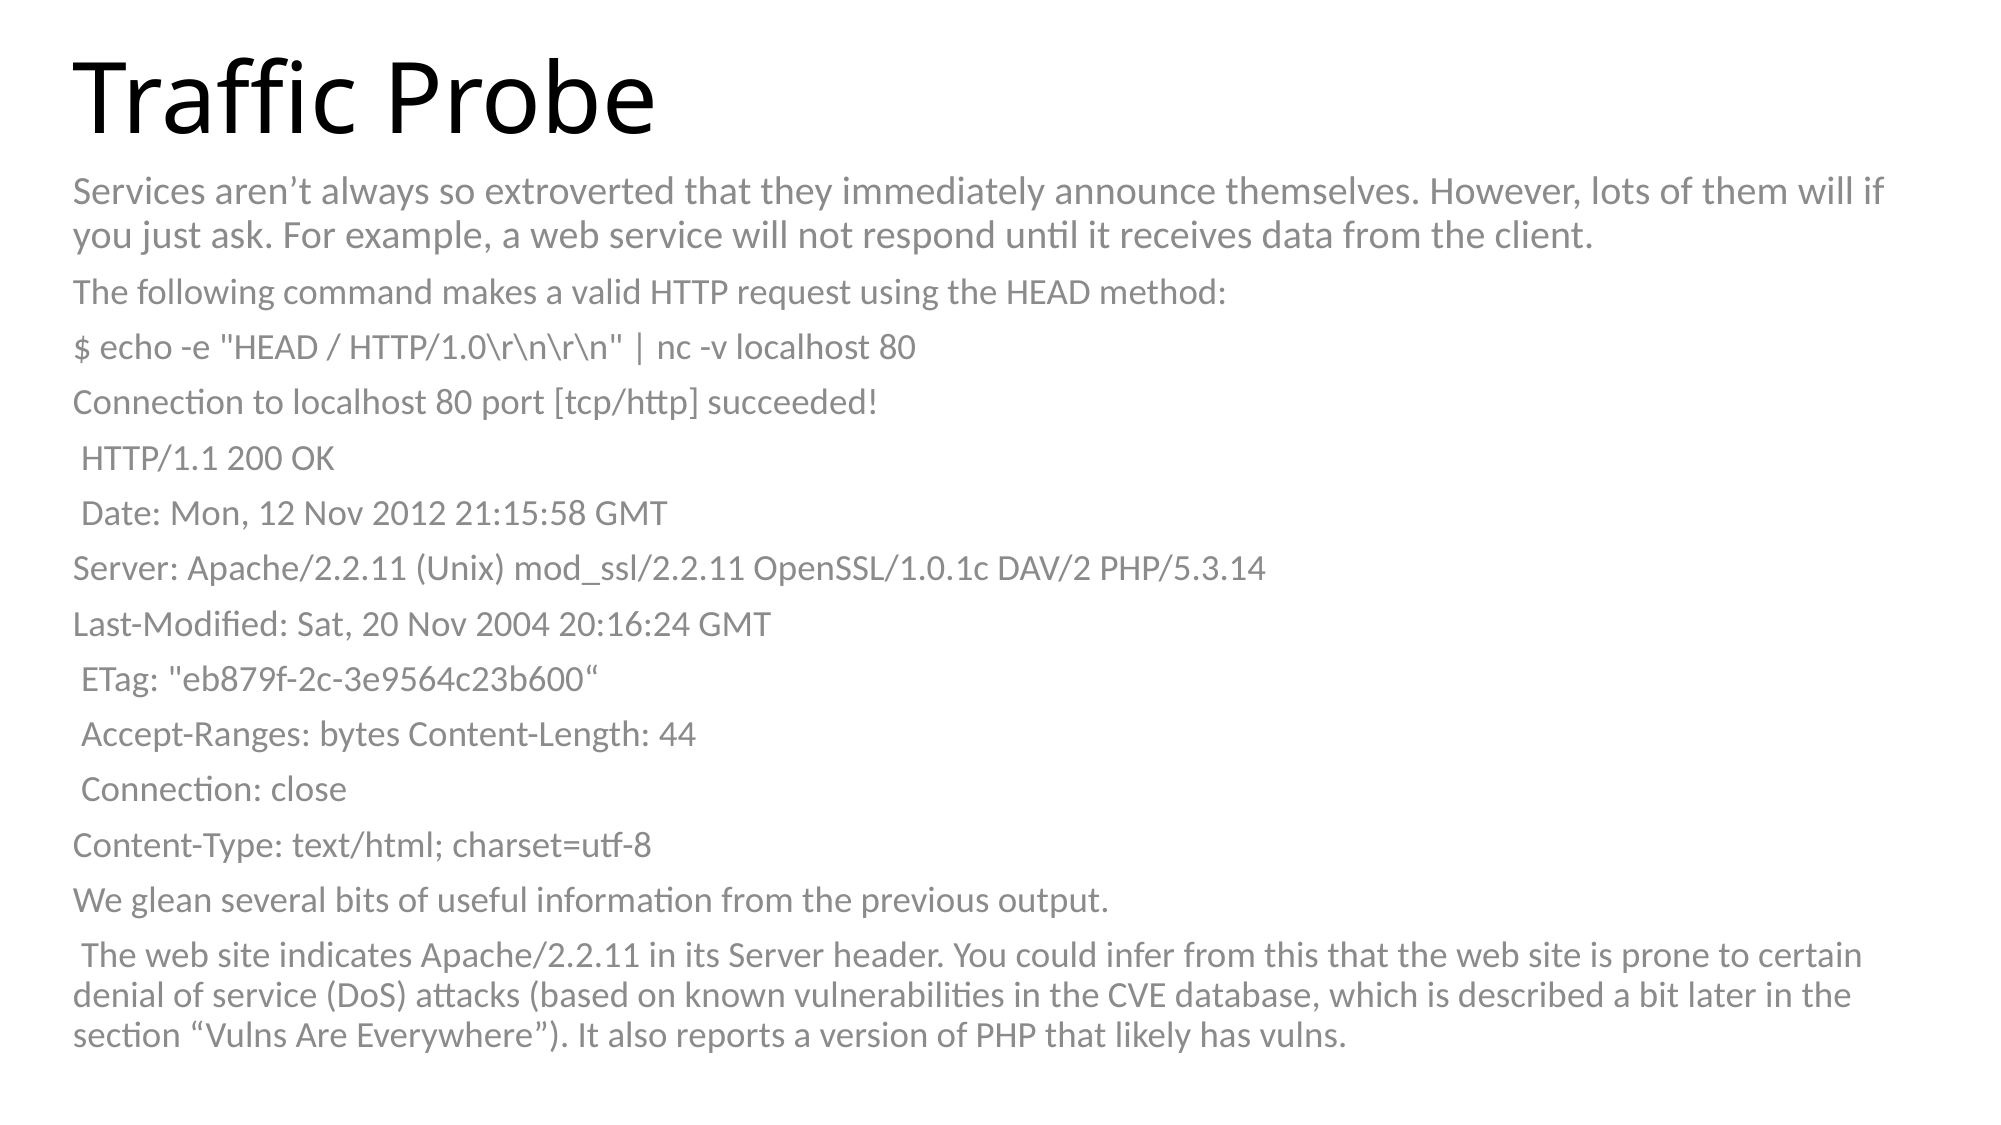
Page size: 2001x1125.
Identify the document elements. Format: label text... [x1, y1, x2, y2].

list Services aren’t always so extroverted that they immediately announce themselves. However, lots of them will if you just ask. For example, a web service will not respond until it receives data from the client. The following command makes a valid HTTP request using the HEAD method: $ echo -e "HEAD / HTTP/1.0\r\n\r\n" | nc -v localhost 80 Connection to localhost 80 port [tcp/http] succeeded! HTTP/1.1 200 OK Date: Mon, 12 Nov 2012 21:15:58 GMT Server: Apache/2.2.11 (Unix) mod_ssl/2.2.11 OpenSSL/1.0.1c DAV/2 PHP/5.3.14 Last-Modified: Sat, 20 Nov 2004 20:16:24 GMT ETag: "eb879f-2c-3e9564c23b600“ Accept-Ranges: bytes Content-Length: 44 Connection: close Content-Type: text/html; charset=utf-8 We glean several bits of useful information from the previous output. The web site indicates Apache/2.2.11 in its Server header. You could infer from this that the web site is prone to certain denial of service (DoS) attacks (based on known vulnerabilities in the CVE database, which is described a bit later in the section “Vulns Are Everywhere”). It also reports a version of PHP that likely has vulns. [57, 162, 1927, 1072]
title Traffic Probe [57, 40, 1927, 162]
